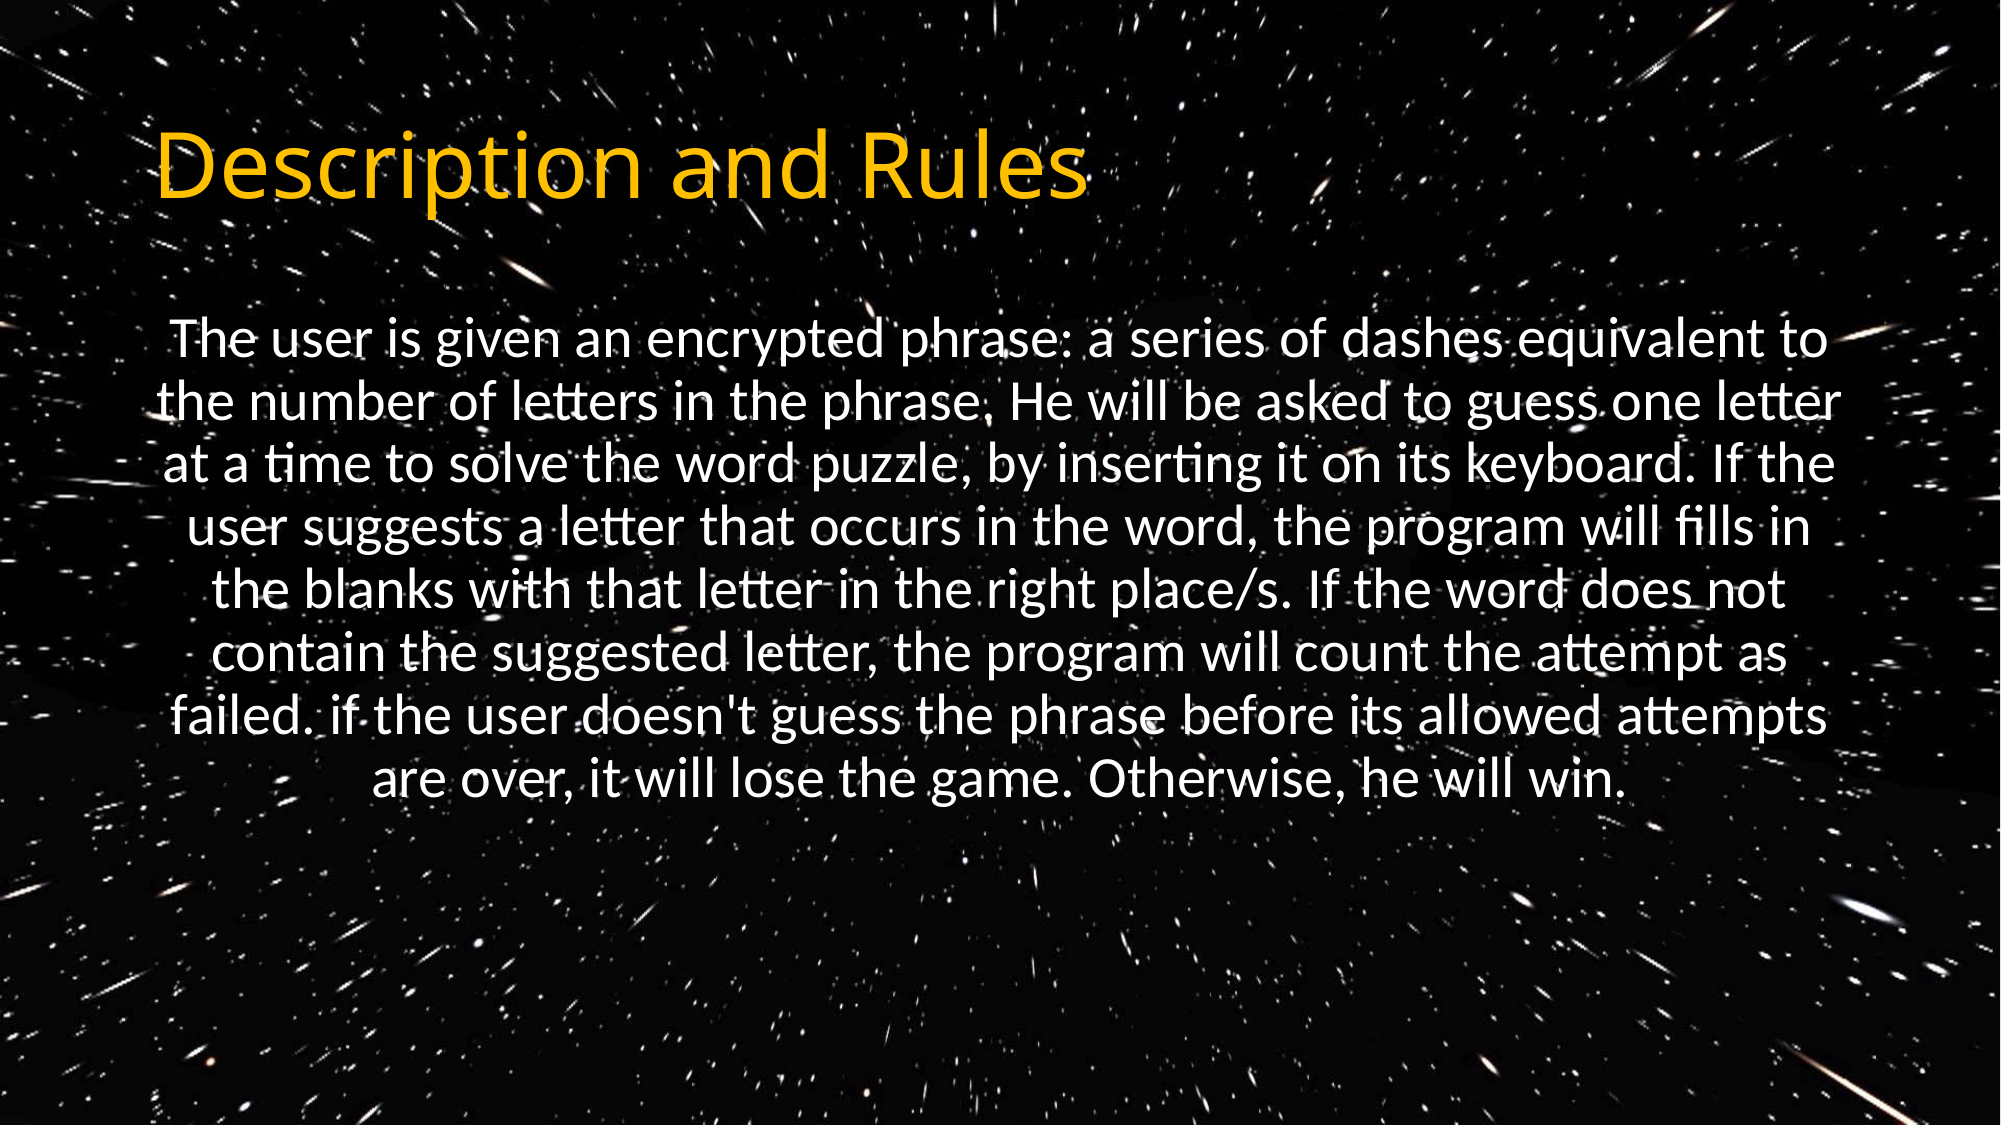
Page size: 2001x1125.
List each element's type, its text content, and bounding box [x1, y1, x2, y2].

picture [0, 0, 2001, 1125]
title Description and Rules [137, 59, 1863, 278]
list The user is given an encrypted phrase: a series of dashes equivalent to the number of letters in the phrase. He will be asked to guess one letter at a time to solve the word puzzle, by inserting it on its keyboard. If the user suggests a letter that occurs in the word, the program will fills in the blanks with that letter in the right place/s. If the word does not contain the suggested letter, the program will count the attempt as failed. if the user doesn't guess the phrase before its allowed attempts are over, it will lose the game. Otherwise, he will win. [137, 299, 1863, 1014]
